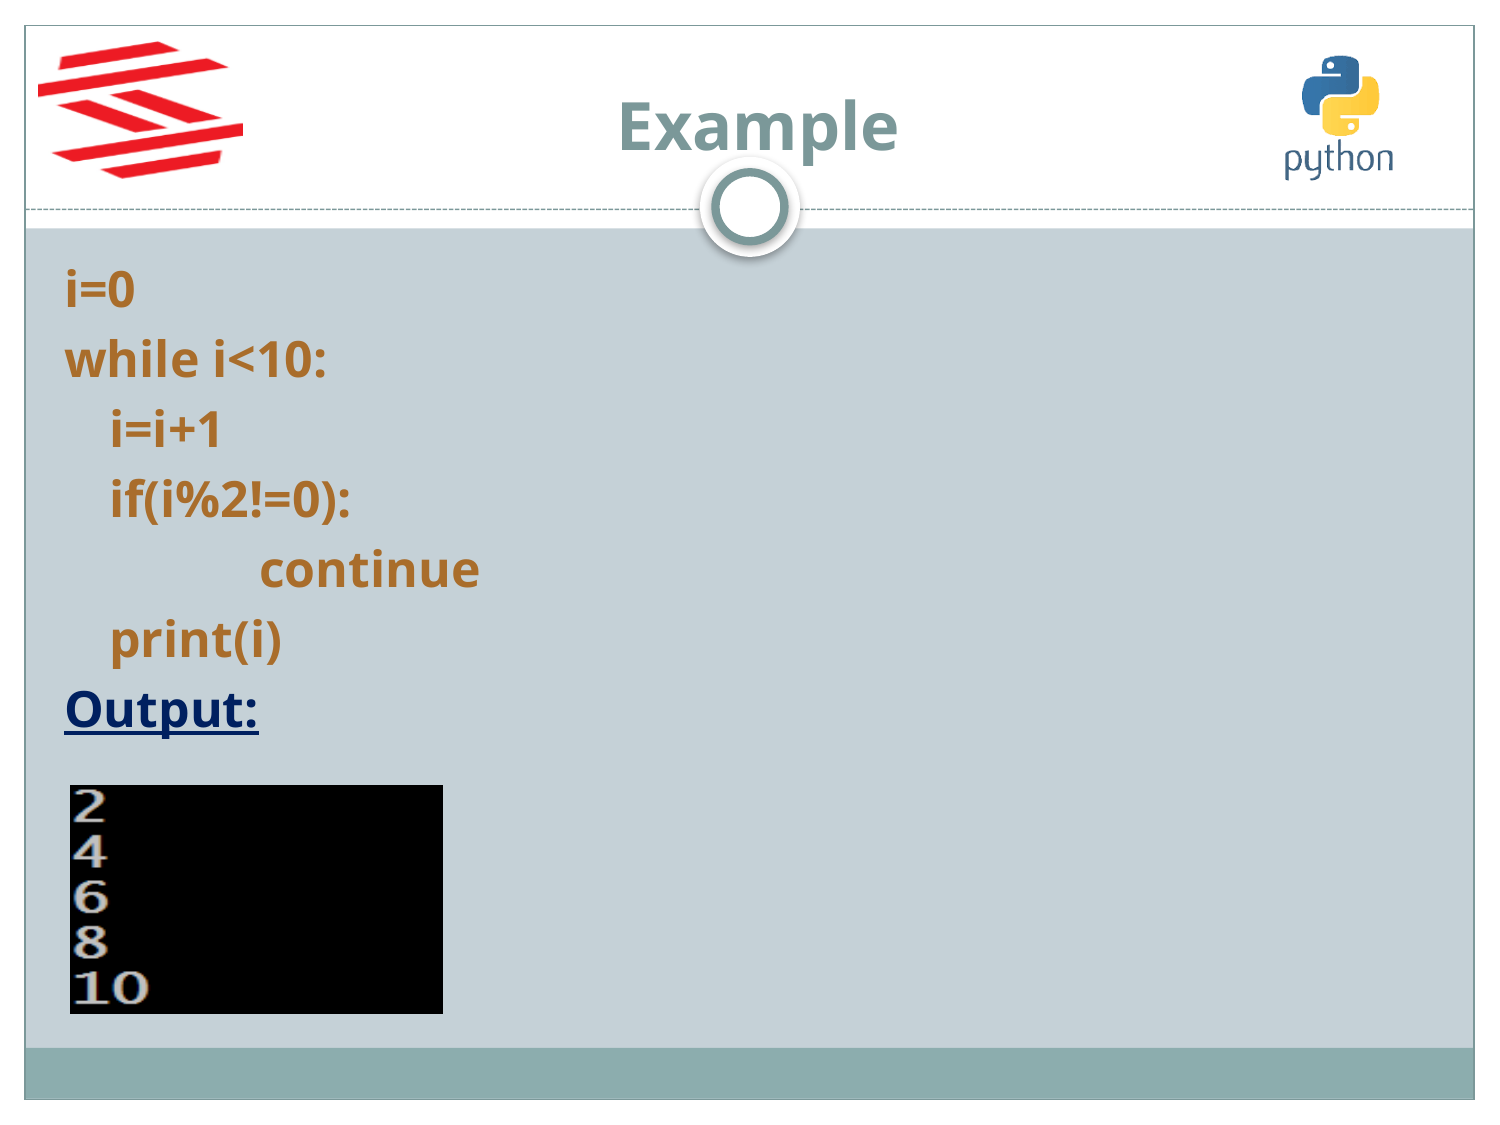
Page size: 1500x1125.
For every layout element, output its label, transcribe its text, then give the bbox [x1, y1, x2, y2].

title Example [248, 46, 1459, 172]
picture [1206, 53, 1471, 186]
picture [37, 40, 243, 185]
list i=0 while i<10: i=i+1 if(i%2!=0): continue print(i) Output: [49, 250, 1445, 1047]
picture [70, 784, 444, 1014]
